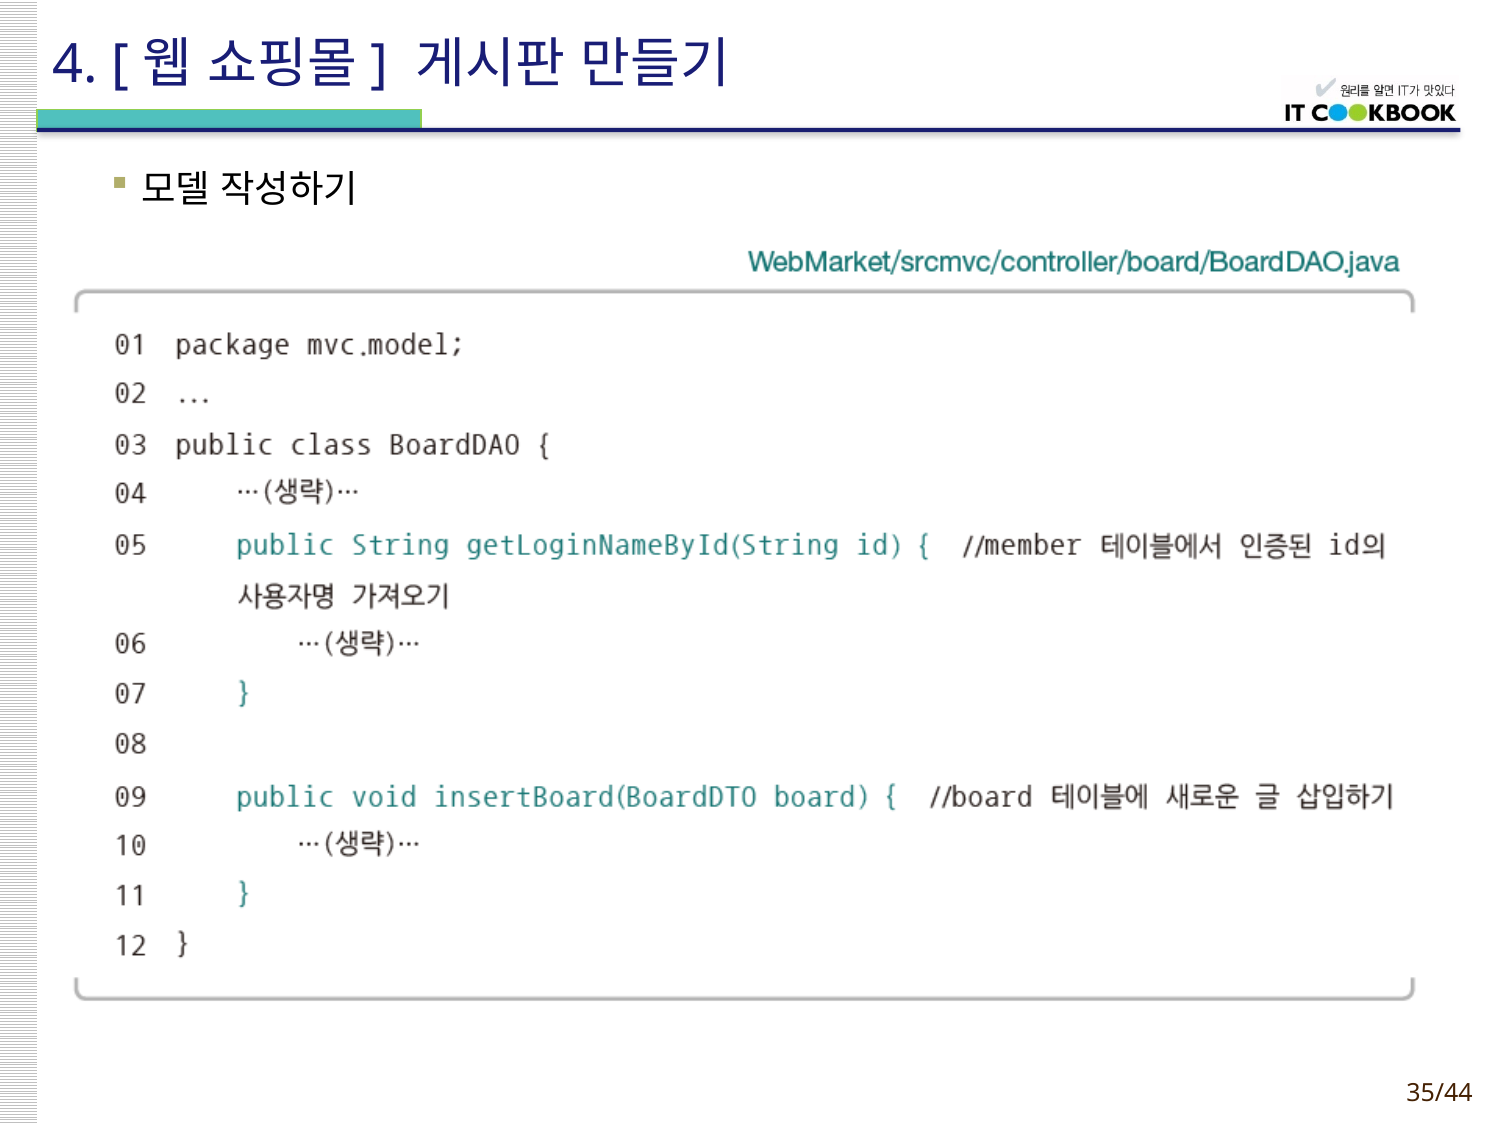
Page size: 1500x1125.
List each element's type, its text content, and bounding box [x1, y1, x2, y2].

list 모델 작성하기 [37, 152, 1463, 1091]
title 4. [웹 쇼핑몰] 게시판 만들기 [37, 13, 1278, 109]
picture [63, 231, 1437, 1012]
picture [1281, 75, 1459, 123]
